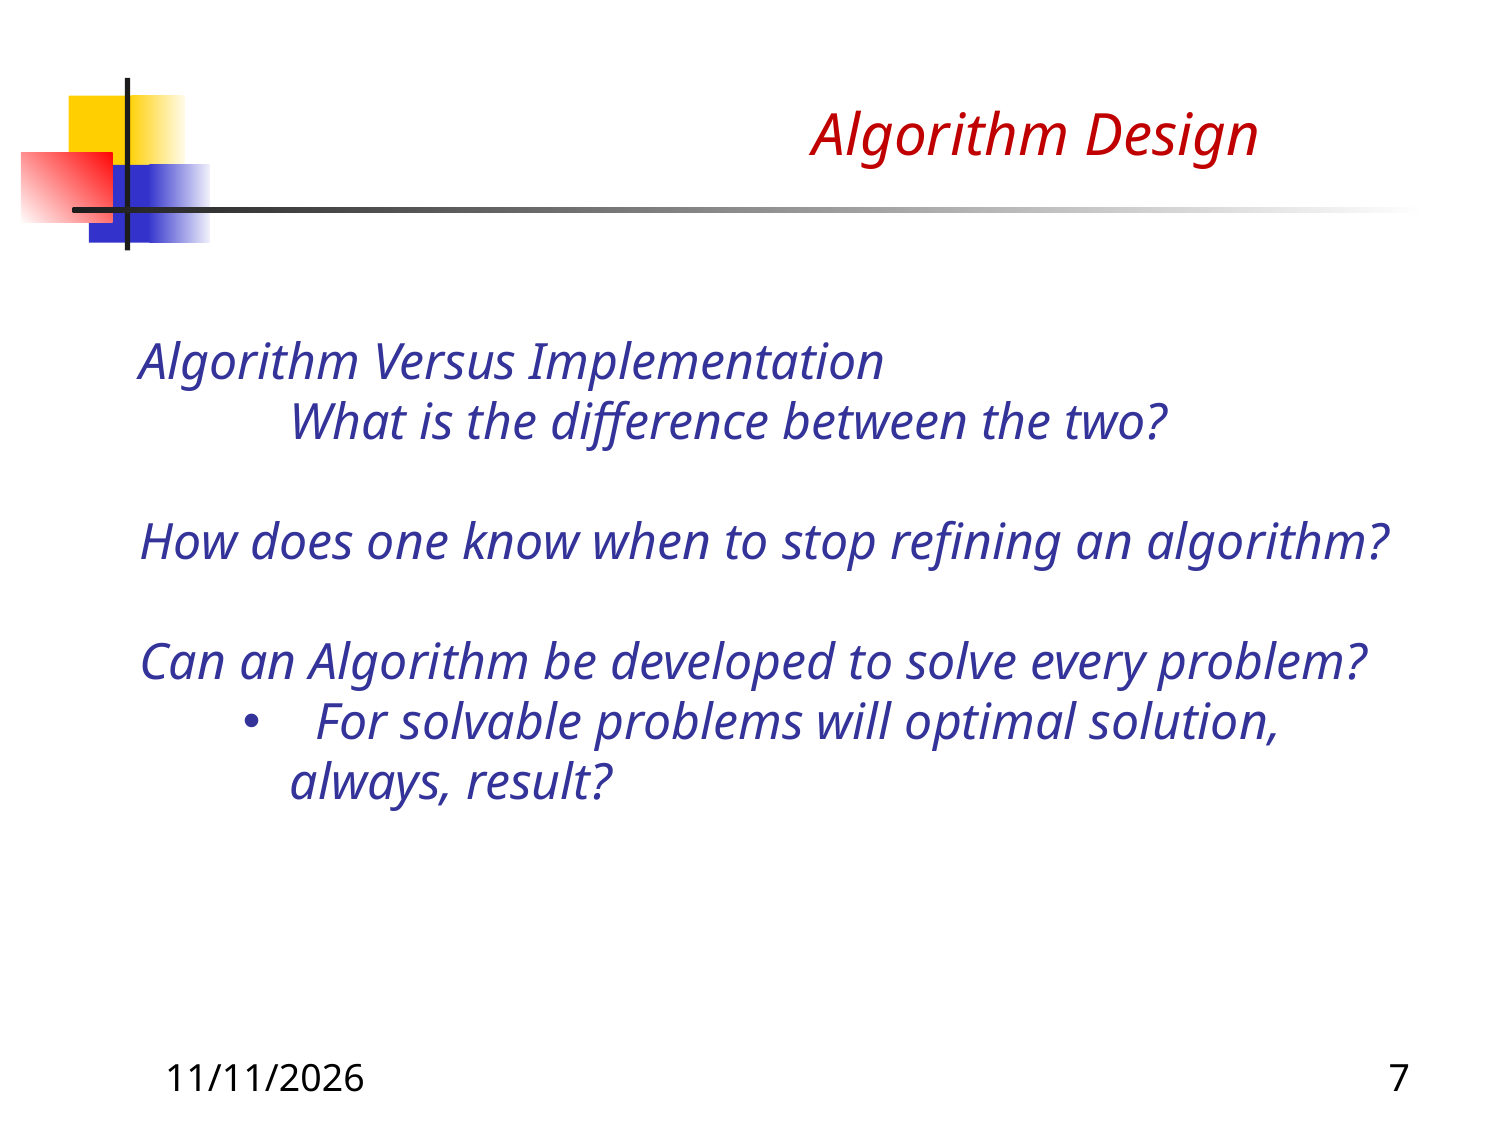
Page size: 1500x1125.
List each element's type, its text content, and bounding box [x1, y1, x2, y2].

slide_number 7 [1112, 1037, 1425, 1113]
text_box Algorithm Versus Implementation What is the difference between the two? How does one know when to stop refining an algorithm? Can an Algorithm be developed to solve every problem? For solvable problems will optimal solution, always, result? [125, 262, 1450, 818]
title Algorithm Design [188, 16, 1275, 175]
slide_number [150, 1037, 463, 1113]
